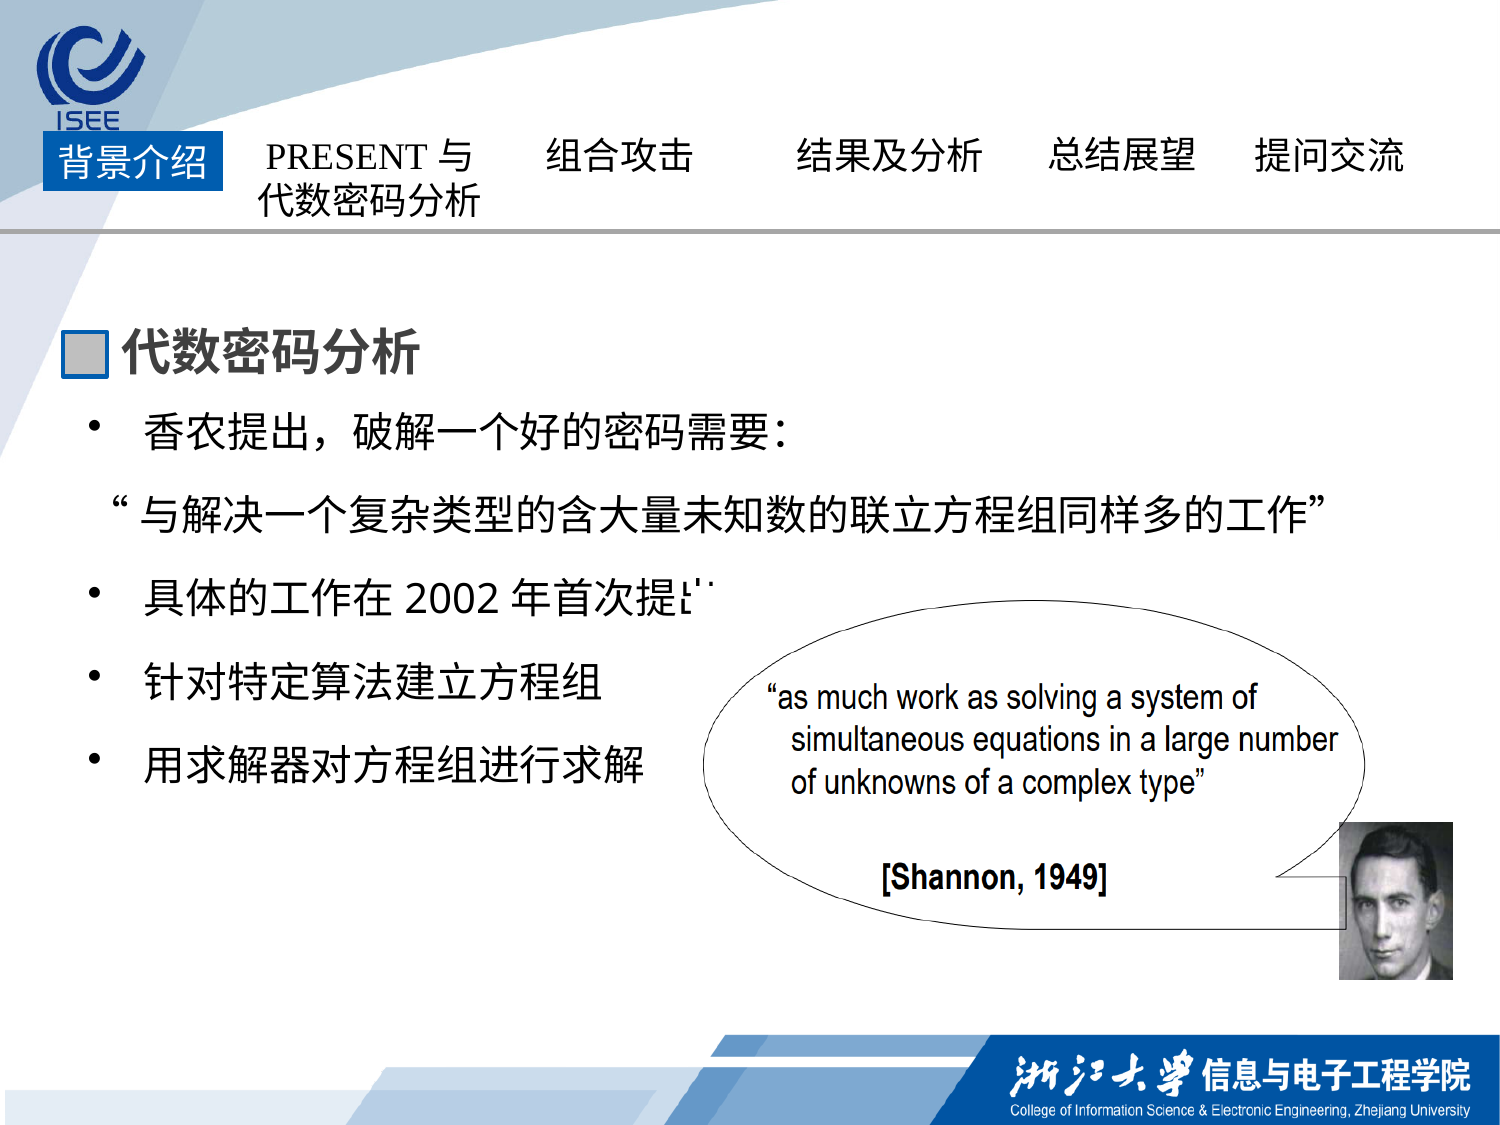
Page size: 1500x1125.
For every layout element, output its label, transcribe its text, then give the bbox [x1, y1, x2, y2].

picture [690, 585, 1455, 981]
text_box 代数密码分析 [106, 313, 763, 389]
text_box 香农提出，破解一个好的密码需要： “与解决一个复杂类型的含大量未知数的联立方程组同样多的工作” 具体的工作在2002年首次提出 针对特定算法建立方程组 用求解器对方程组进行求解 [72, 319, 1423, 1063]
text_box 组合攻击 [530, 124, 711, 185]
text_box [61, 330, 106, 379]
text_box 结果及分析 [768, 124, 1012, 185]
text_box 背景介绍 [43, 131, 223, 191]
picture [0, 0, 1500, 229]
text_box PRESENT与 代数密码分析 [231, 124, 509, 230]
text_box 提问交流 [1239, 124, 1420, 185]
picture [5, 1034, 1500, 1125]
text_box 总结展望 [1032, 123, 1213, 184]
picture [0, 234, 1500, 540]
